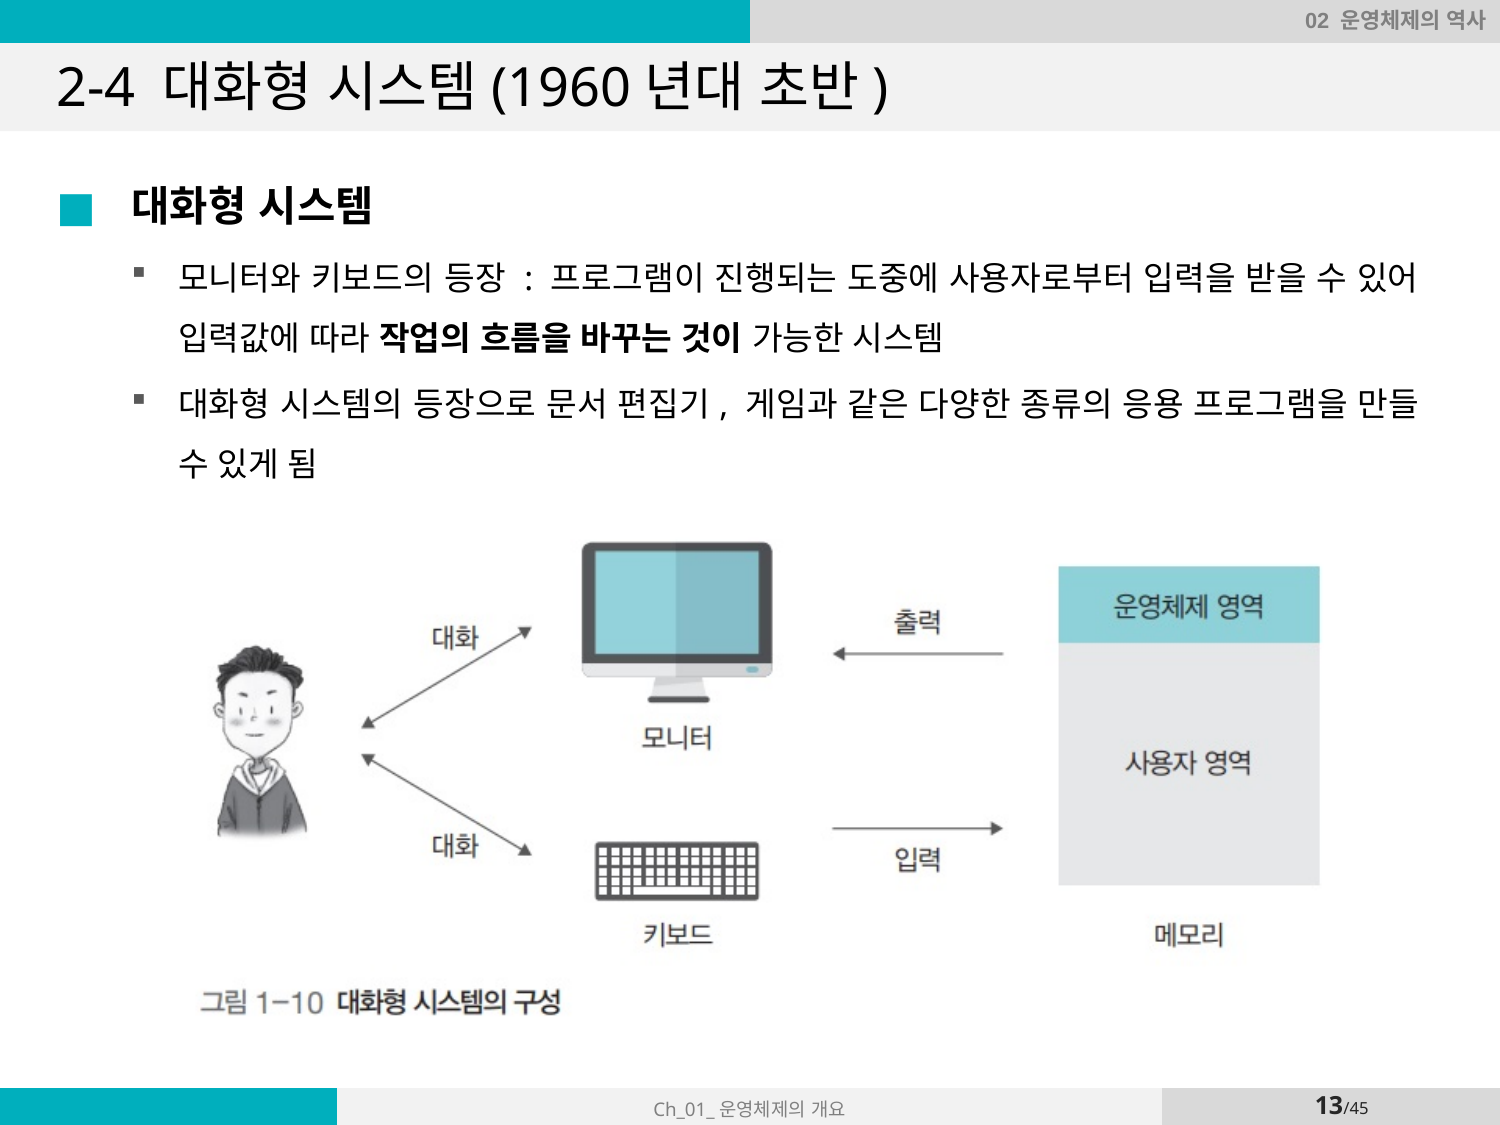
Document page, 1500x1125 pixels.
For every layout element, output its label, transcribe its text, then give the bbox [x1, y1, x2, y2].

text_box 02 운영체제의 역사 [1253, 0, 1500, 41]
picture [170, 514, 1345, 1032]
title 2-4 대화형 시스템(1960년대 초반) [41, 42, 1459, 128]
list 대화형 시스템 모니터와 키보드의 등장 : 프로그램이 진행되는 도중에 사용자로부터 입력을 받을 수 있어 입력값에 따라 작업의 흐름을 바꾸는 것이 가능한 시스템 대화형 시스템의 등장으로 문서 편집기, 게임과 같은 다양한 종류의 응용 프로그램을 만들 수 있게 됨 [41, 172, 1436, 1048]
